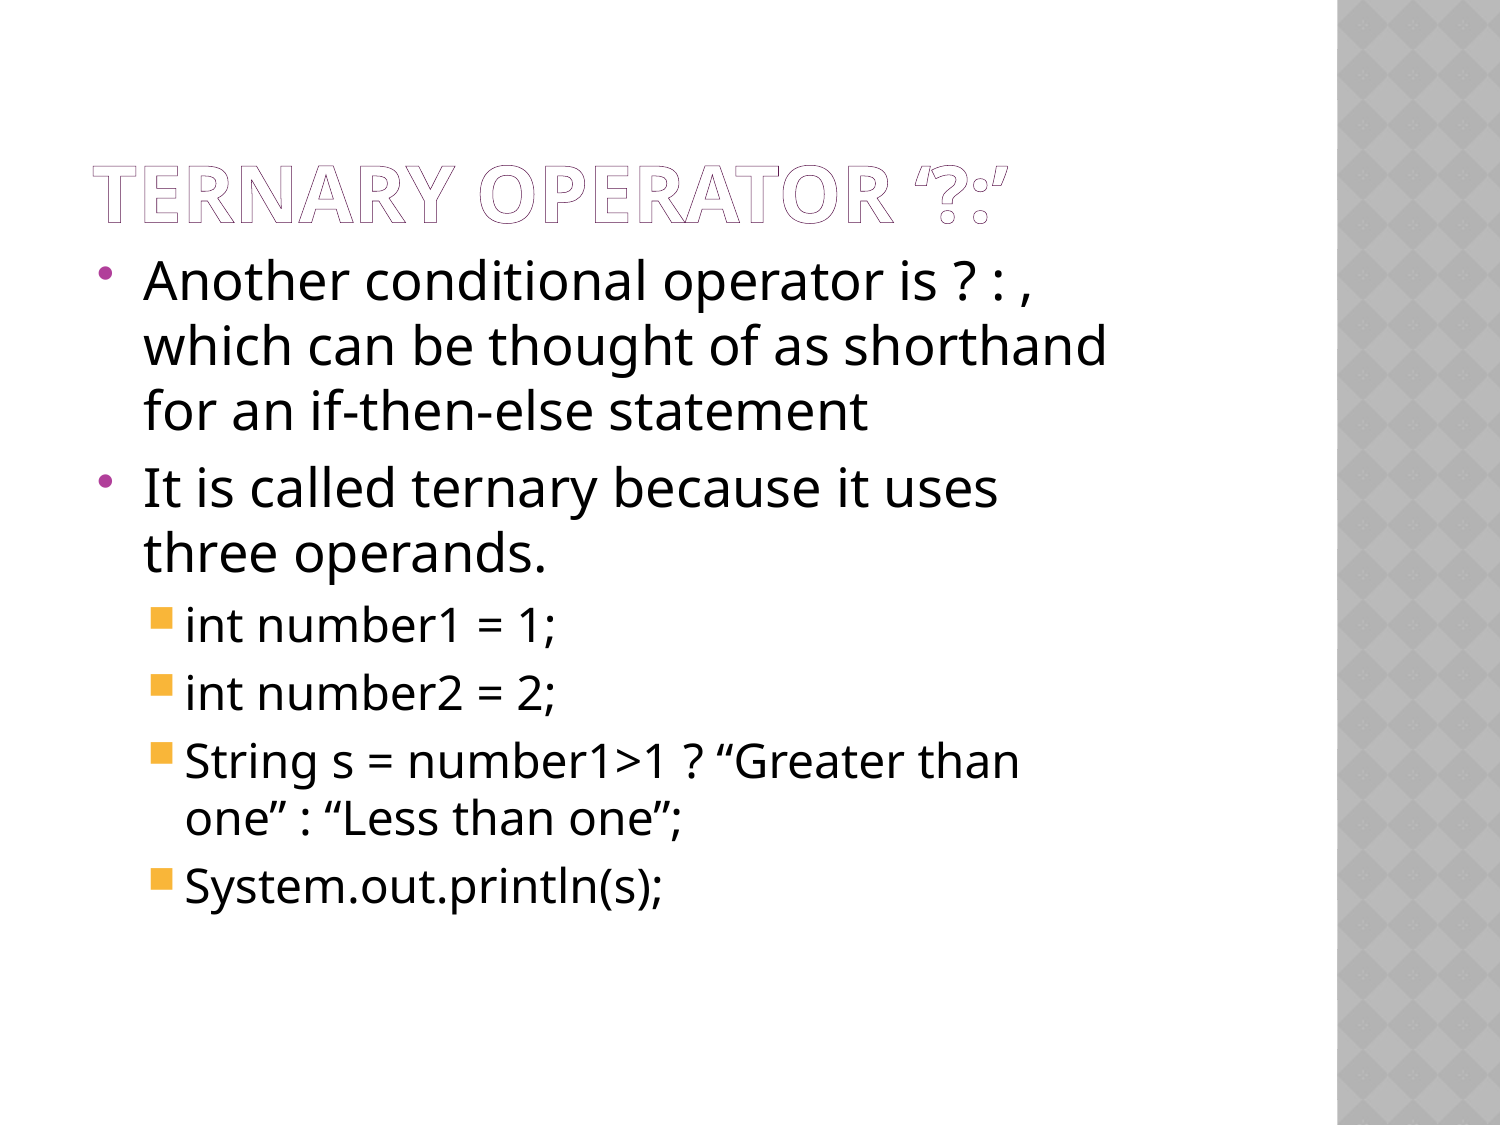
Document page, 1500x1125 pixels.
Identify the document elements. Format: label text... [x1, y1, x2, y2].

title Ternary operator ‘?:’ [84, 108, 1135, 238]
list Another conditional operator is ? : , which can be thought of as shorthand for an if-then-else statement It is called ternary because it uses three operands. int number1 = 1; int number2 = 2; String s = number1>1 ? “Greater than one” : “Less than one”; System.out.println(s); [84, 238, 1135, 1009]
